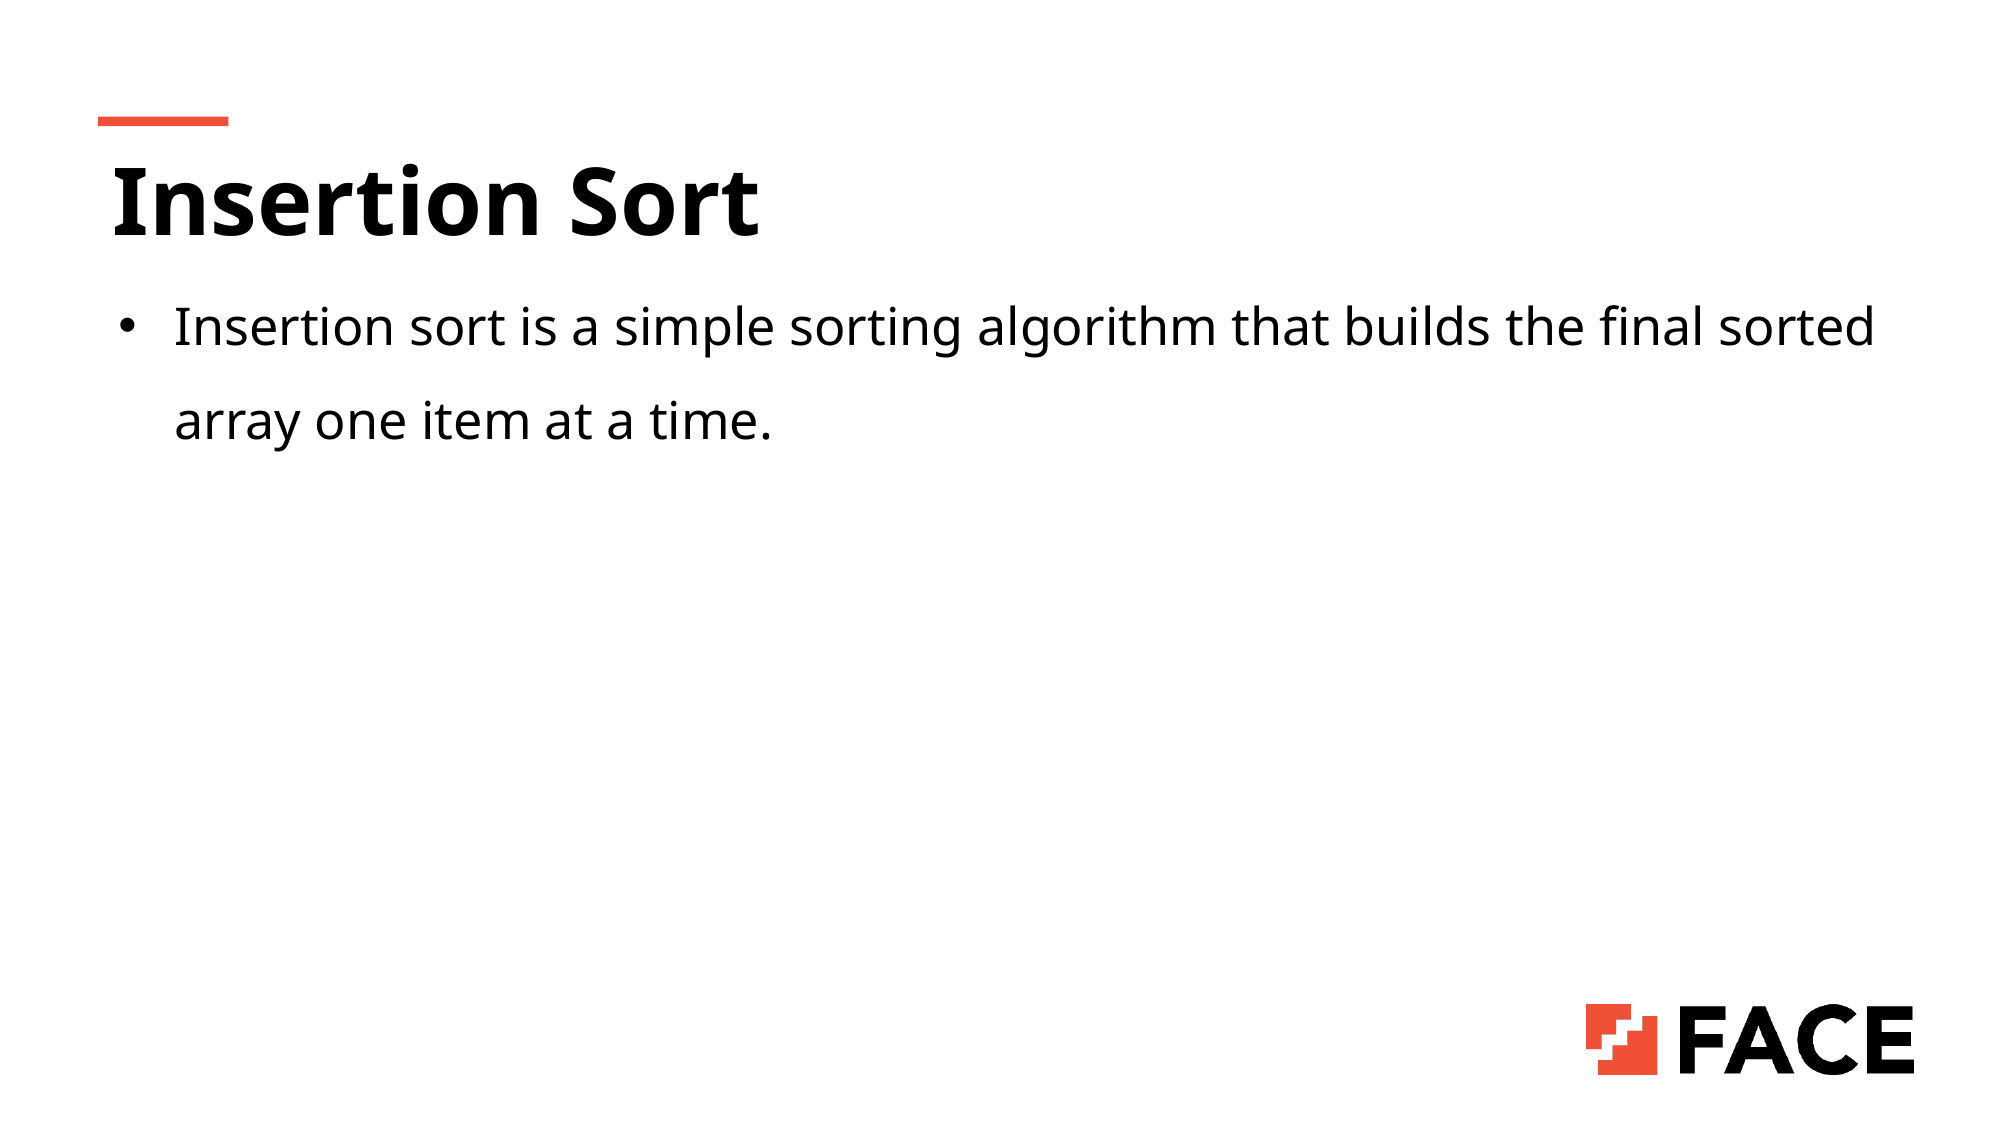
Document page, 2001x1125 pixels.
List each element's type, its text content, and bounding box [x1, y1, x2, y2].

text_box [96, 115, 231, 128]
picture [1586, 1004, 1915, 1076]
text_box Insertion sort is a simple sorting algorithm that builds the final sorted array one item at a time. [103, 254, 1900, 458]
text_box Insertion Sort [98, 134, 1950, 262]
